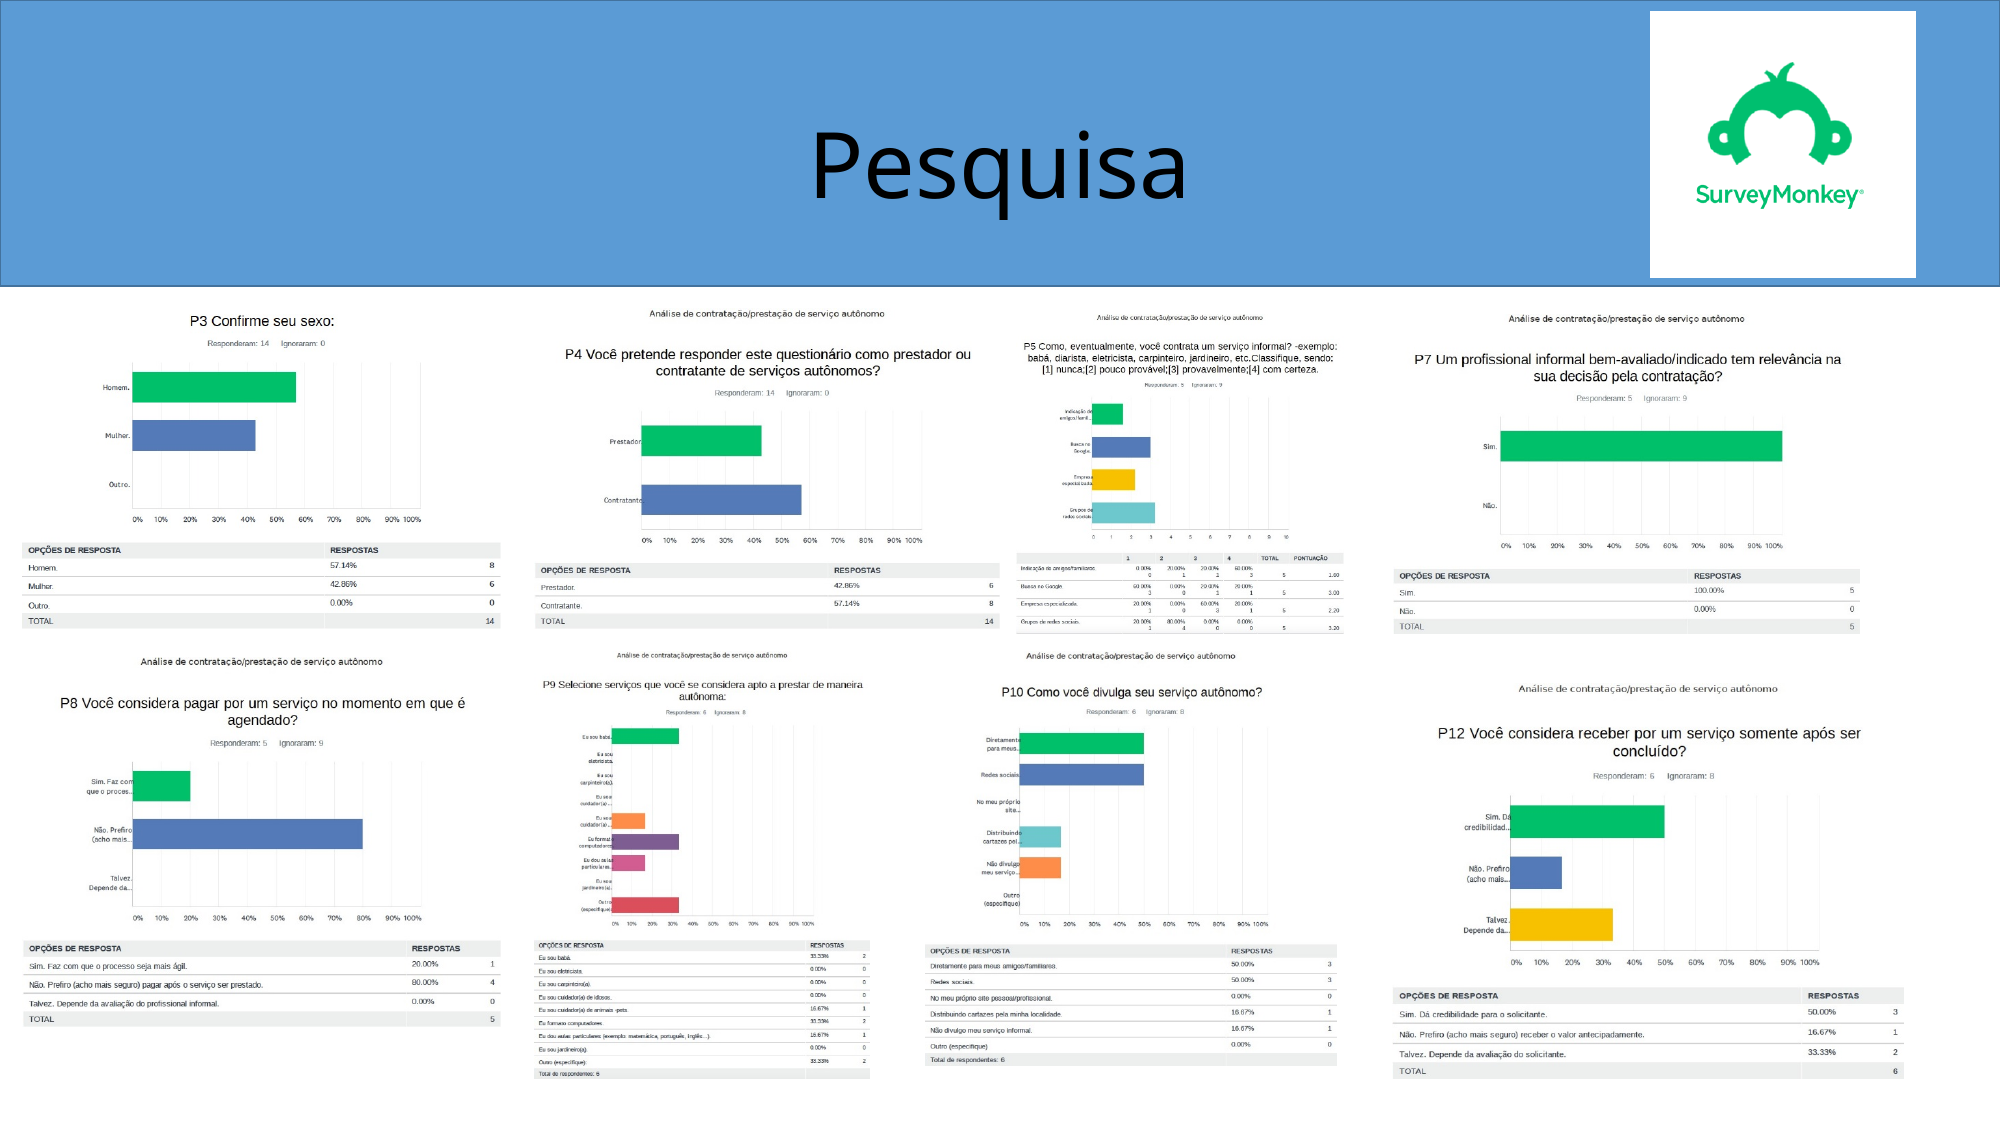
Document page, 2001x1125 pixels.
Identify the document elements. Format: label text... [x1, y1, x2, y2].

picture [1393, 314, 1860, 634]
picture [534, 308, 1000, 629]
picture [925, 651, 1337, 1066]
picture [1392, 683, 1904, 1079]
picture [534, 651, 870, 1079]
text_box [0, 0, 2000, 287]
picture [21, 657, 501, 1027]
picture [1650, 11, 1916, 278]
picture [21, 314, 501, 629]
title Pesquisa [137, 59, 1650, 278]
picture [1016, 314, 1344, 634]
